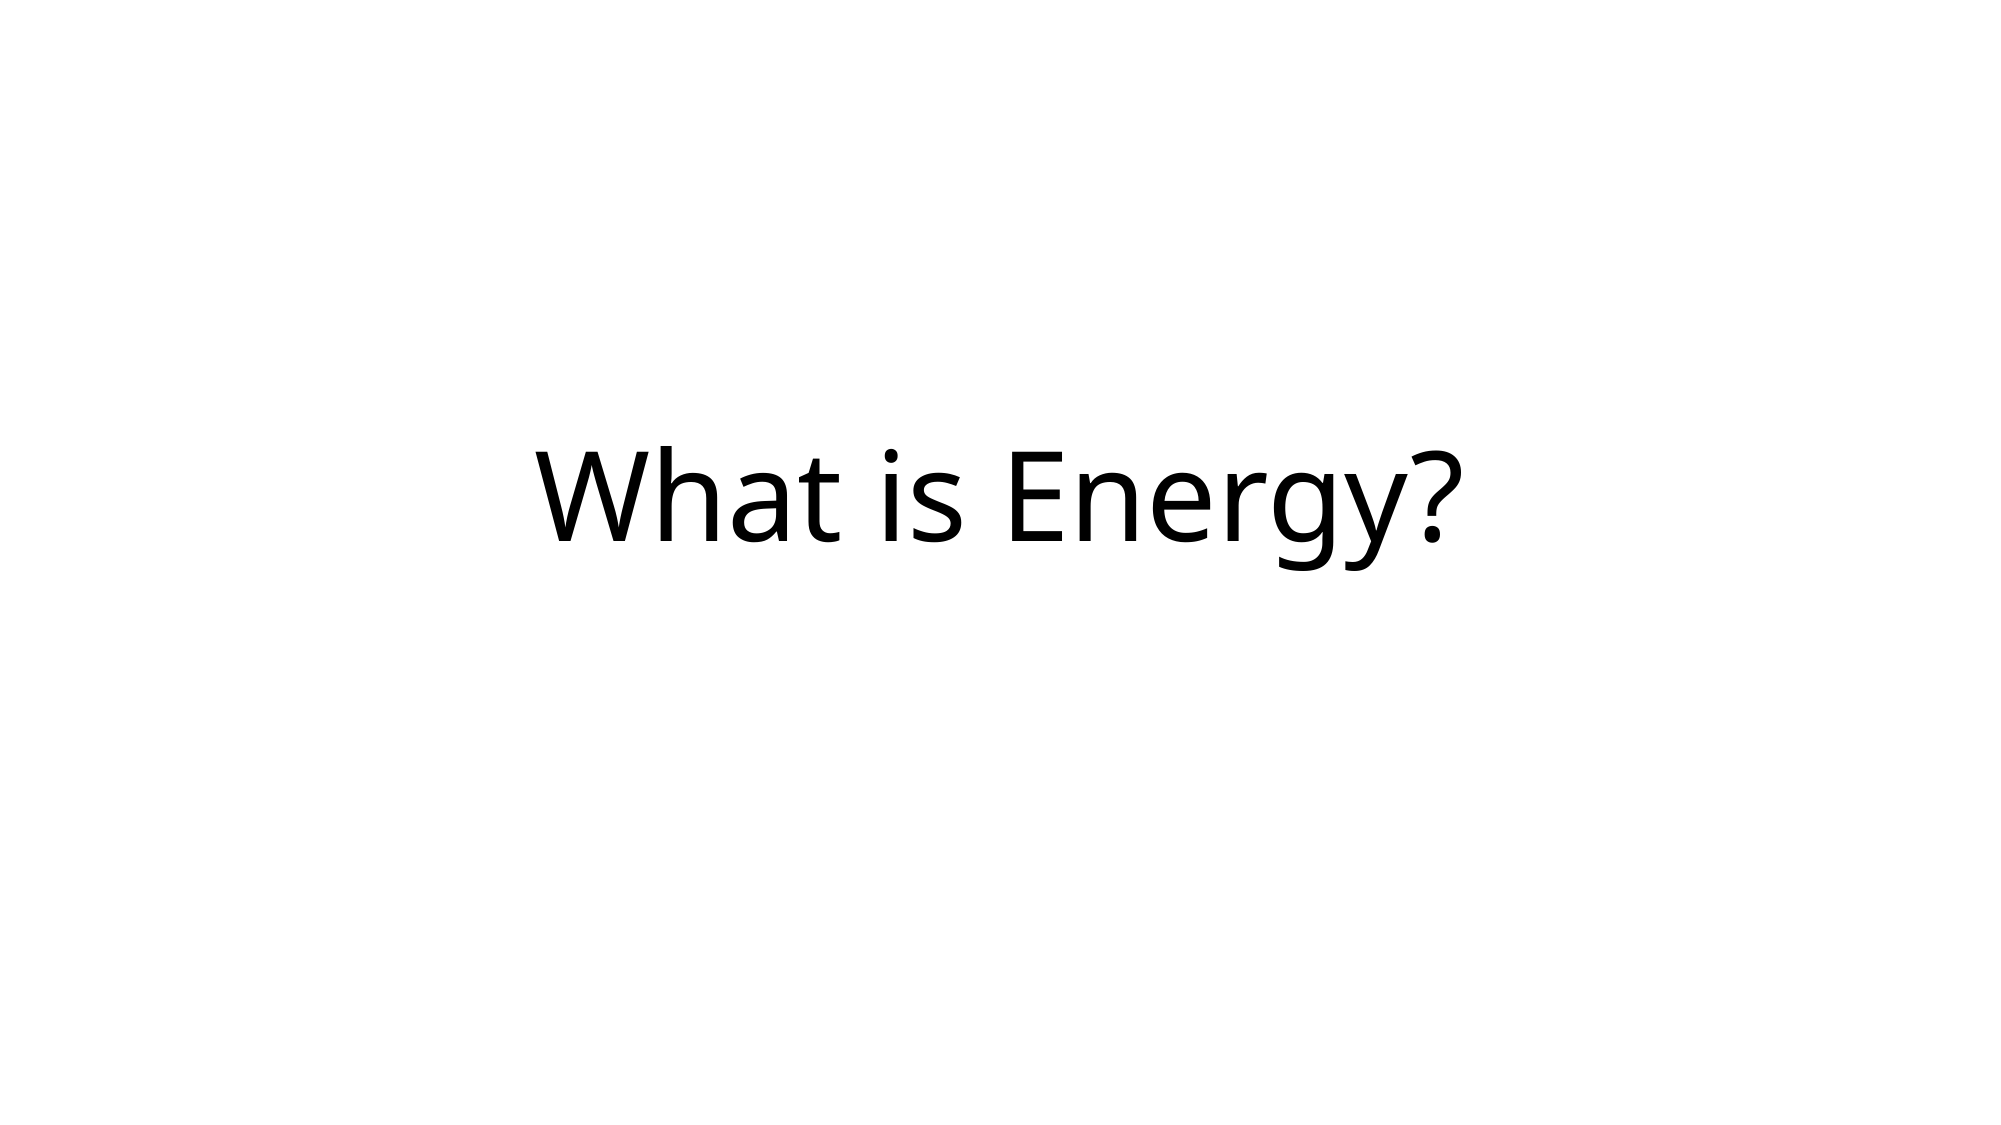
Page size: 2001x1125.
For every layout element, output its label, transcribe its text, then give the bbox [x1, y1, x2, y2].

title What is Energy? [249, 184, 1750, 576]
